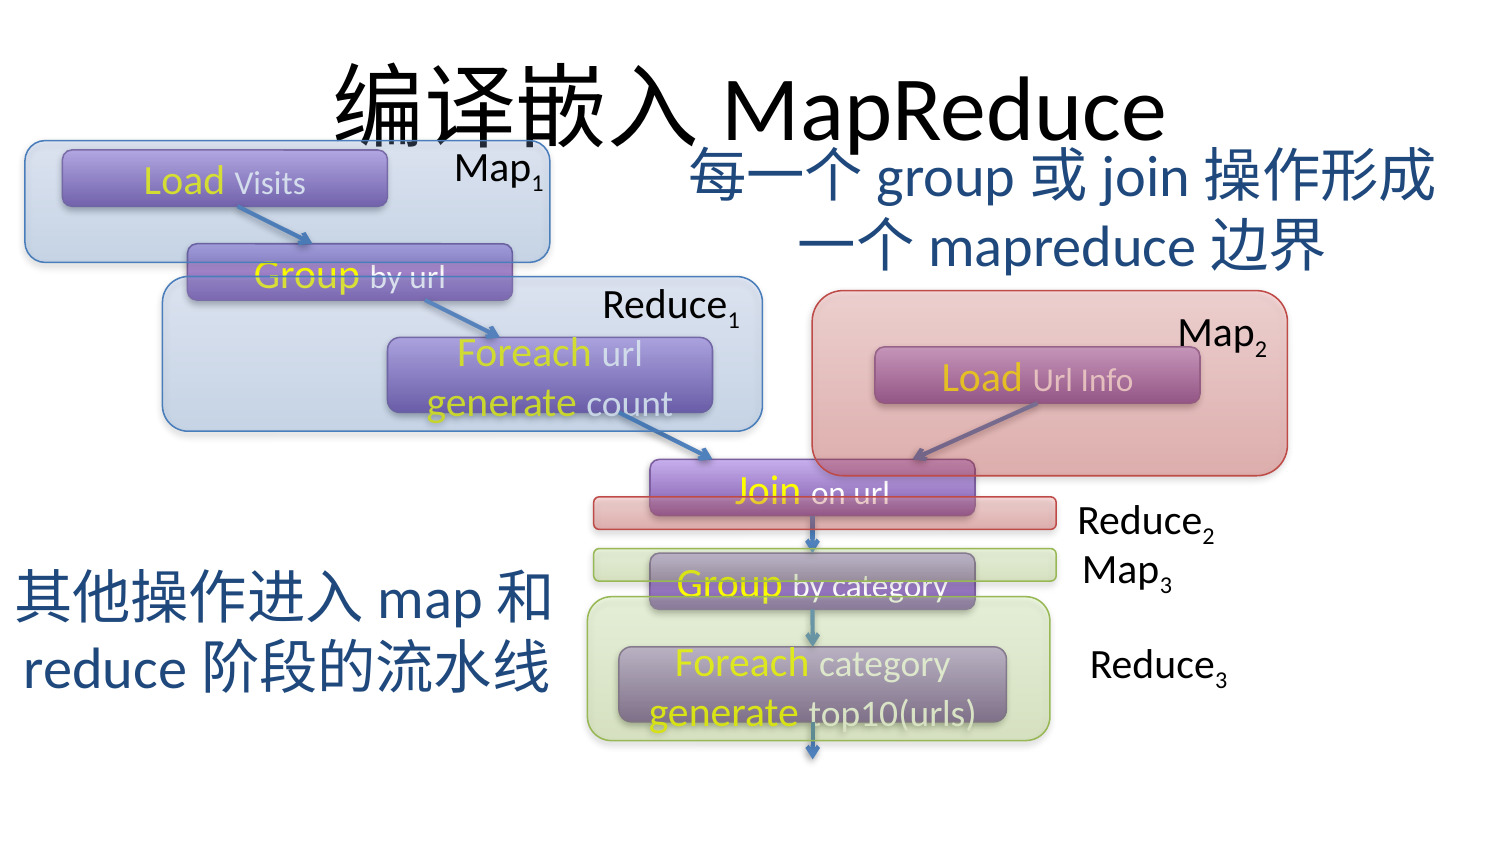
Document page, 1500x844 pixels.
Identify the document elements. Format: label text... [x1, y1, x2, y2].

text_box [586, 595, 1051, 742]
text_box Join on url [649, 458, 941, 495]
text_box Map3 [1067, 534, 1213, 606]
text_box [592, 496, 1057, 531]
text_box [424, 299, 501, 338]
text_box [618, 412, 713, 460]
text_box [161, 275, 764, 432]
text_box 其他操作进入map和reduce阶段的流水线 [0, 553, 575, 708]
text_box Map2 [1162, 297, 1308, 370]
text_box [946, 368, 1004, 494]
text_box Map1 [438, 132, 559, 204]
text_box Reduce2 [1062, 485, 1281, 557]
text_box Group by category [649, 590, 976, 595]
text_box 每一个group或join操作形成一个mapreduce边界 [662, 131, 1463, 286]
text_box Reduce3 [1074, 629, 1268, 701]
text_box [811, 289, 1289, 477]
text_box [237, 206, 313, 244]
title 编译嵌入MapReduce [75, 33, 1425, 175]
text_box Reduce1 [587, 269, 777, 342]
text_box [592, 547, 1057, 582]
text_box [24, 139, 551, 264]
